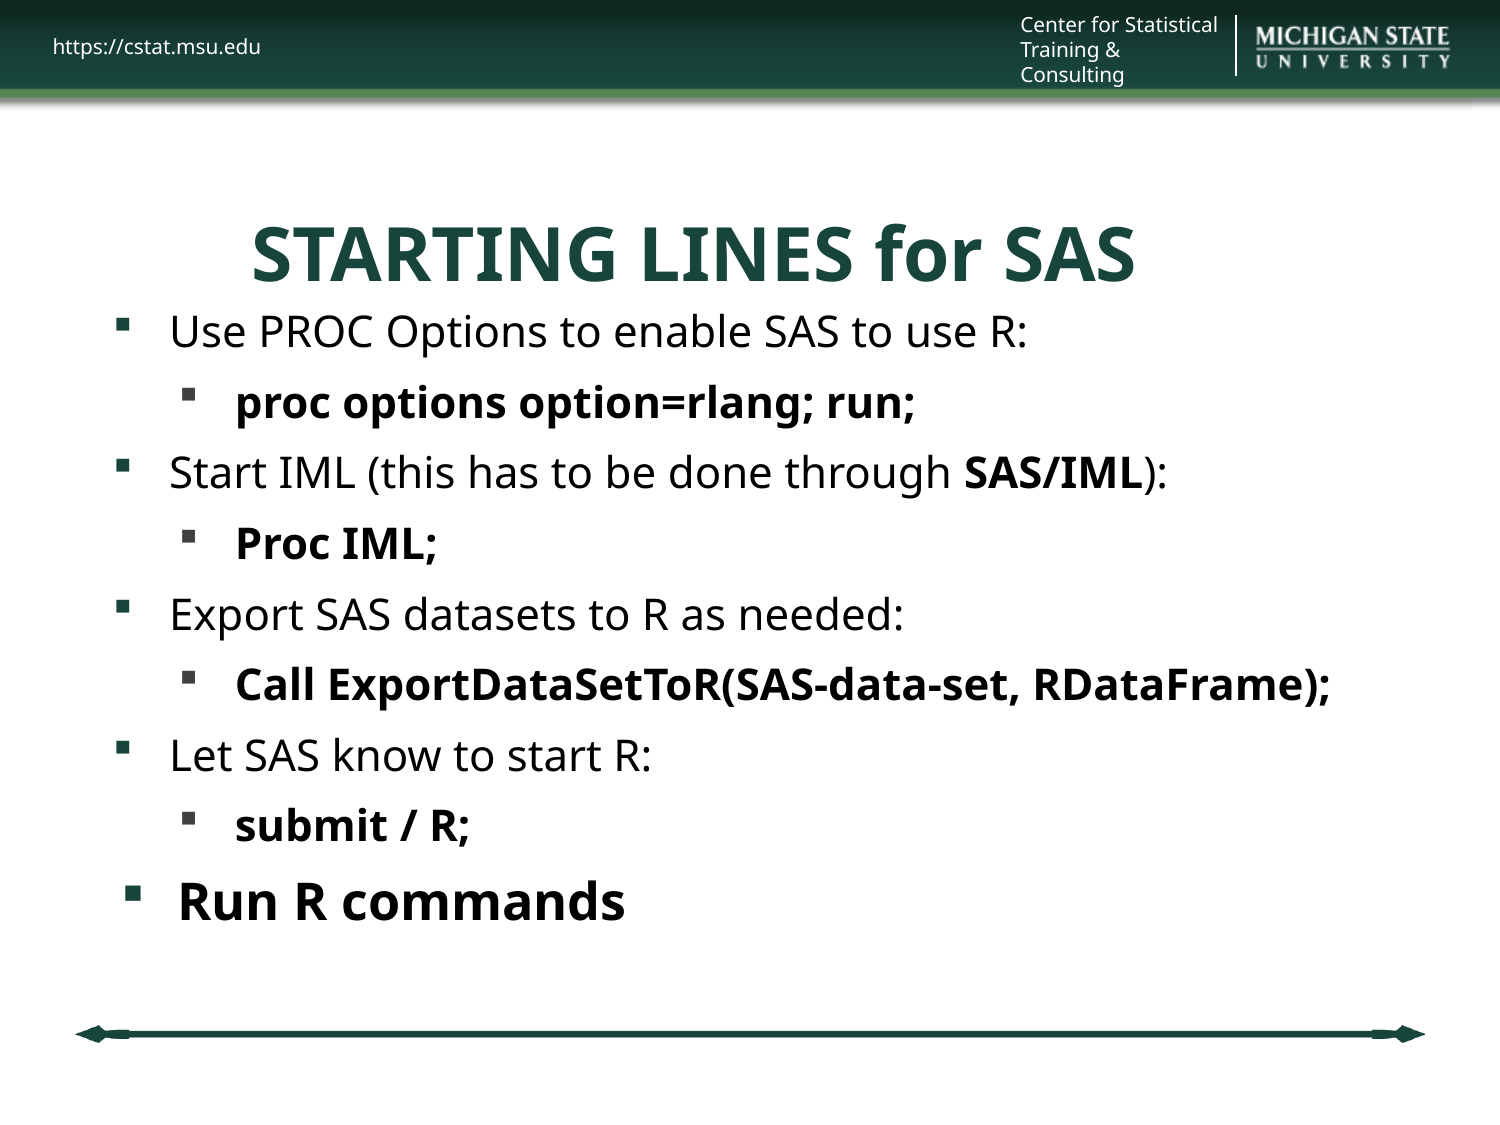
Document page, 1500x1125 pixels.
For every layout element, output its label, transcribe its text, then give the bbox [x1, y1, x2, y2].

picture [75, 1025, 1425, 1043]
title STARTING LINES for SAS [169, 158, 1220, 343]
list Use PROC Options to enable SAS to use R: proc options option=rlang; run; Start IML (this has to be done through SAS/IML): Proc IML; Export SAS datasets to R as needed: Call ExportDataSetToR(SAS-data-set, RDataFrame); Let SAS know to start R: submit / R; Run R commands [101, 343, 1397, 903]
picture [0, 0, 1500, 110]
